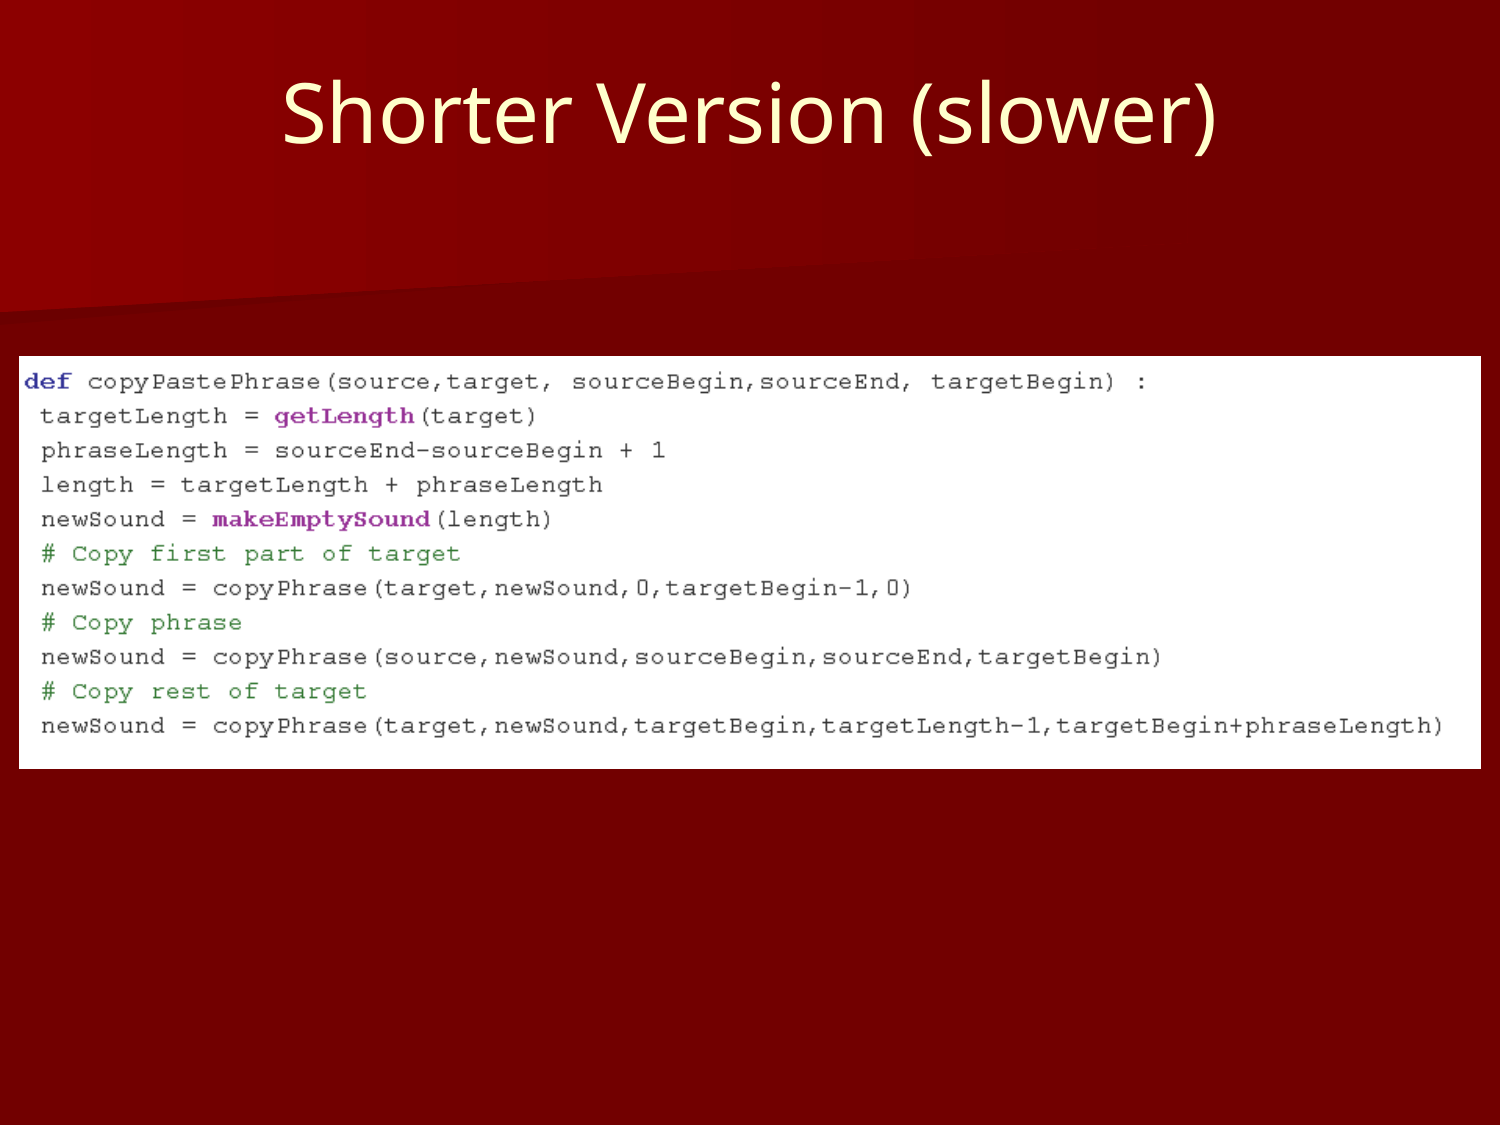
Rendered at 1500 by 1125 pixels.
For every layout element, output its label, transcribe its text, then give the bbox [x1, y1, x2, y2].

title Shorter Version (slower) [74, 44, 1426, 176]
picture [19, 356, 1481, 769]
